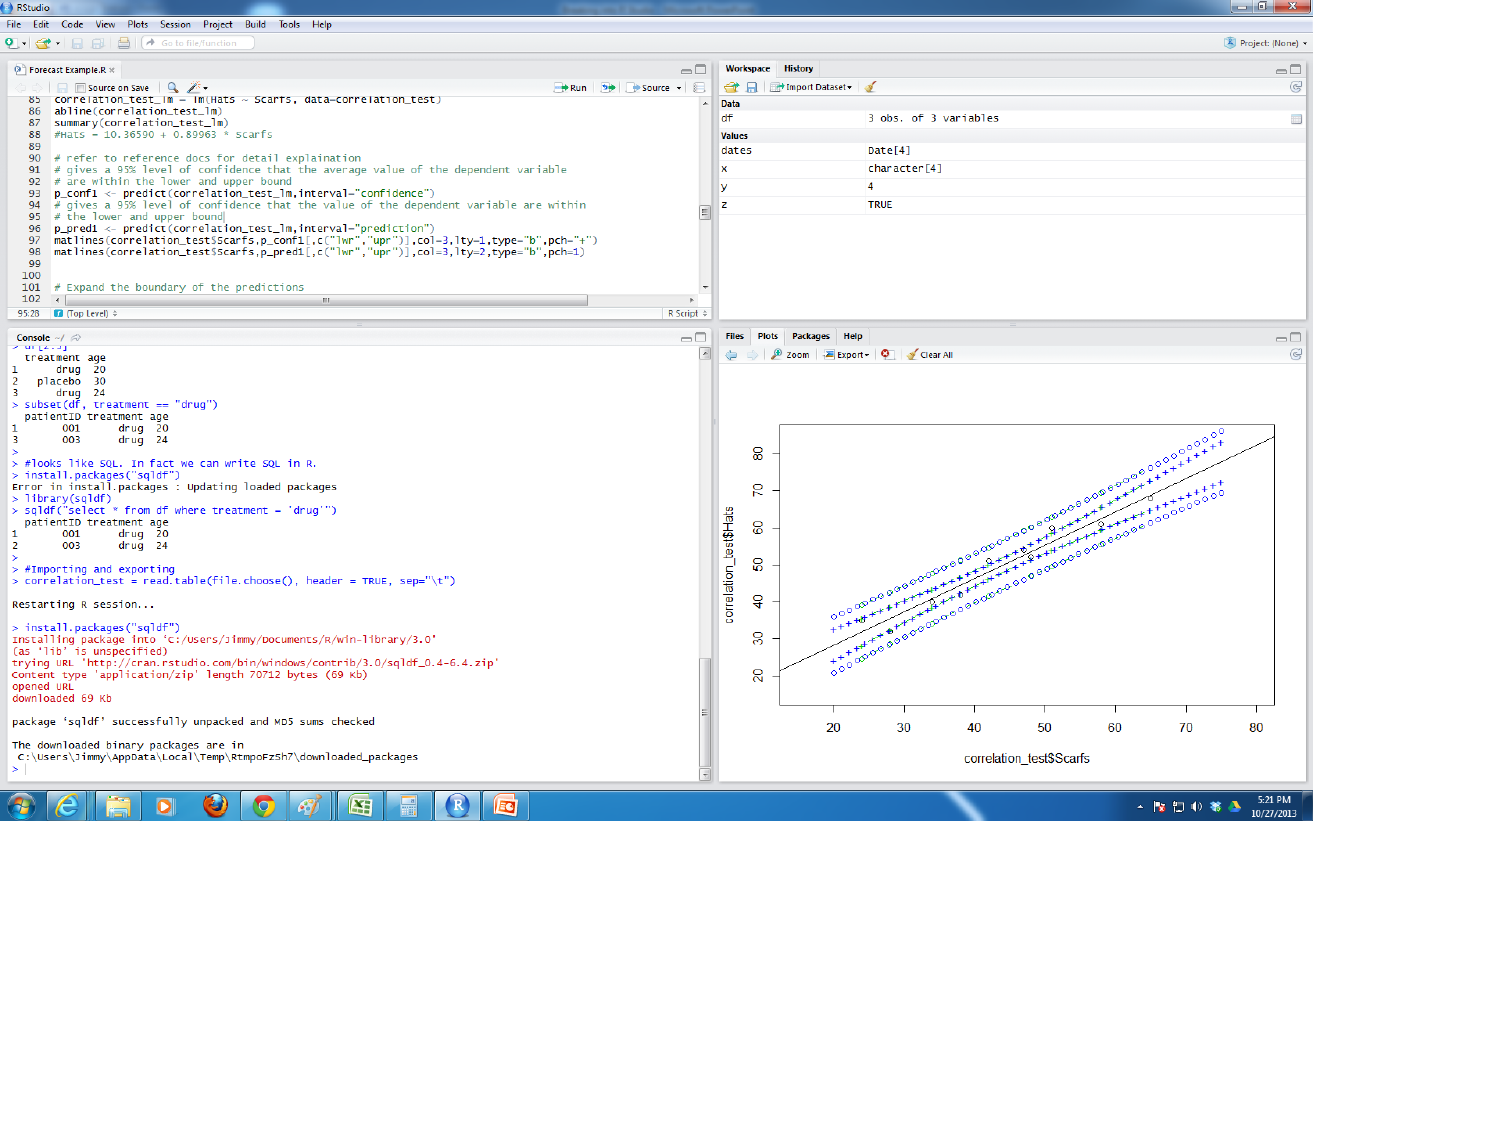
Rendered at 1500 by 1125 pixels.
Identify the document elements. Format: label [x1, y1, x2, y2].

picture [0, 0, 1313, 821]
